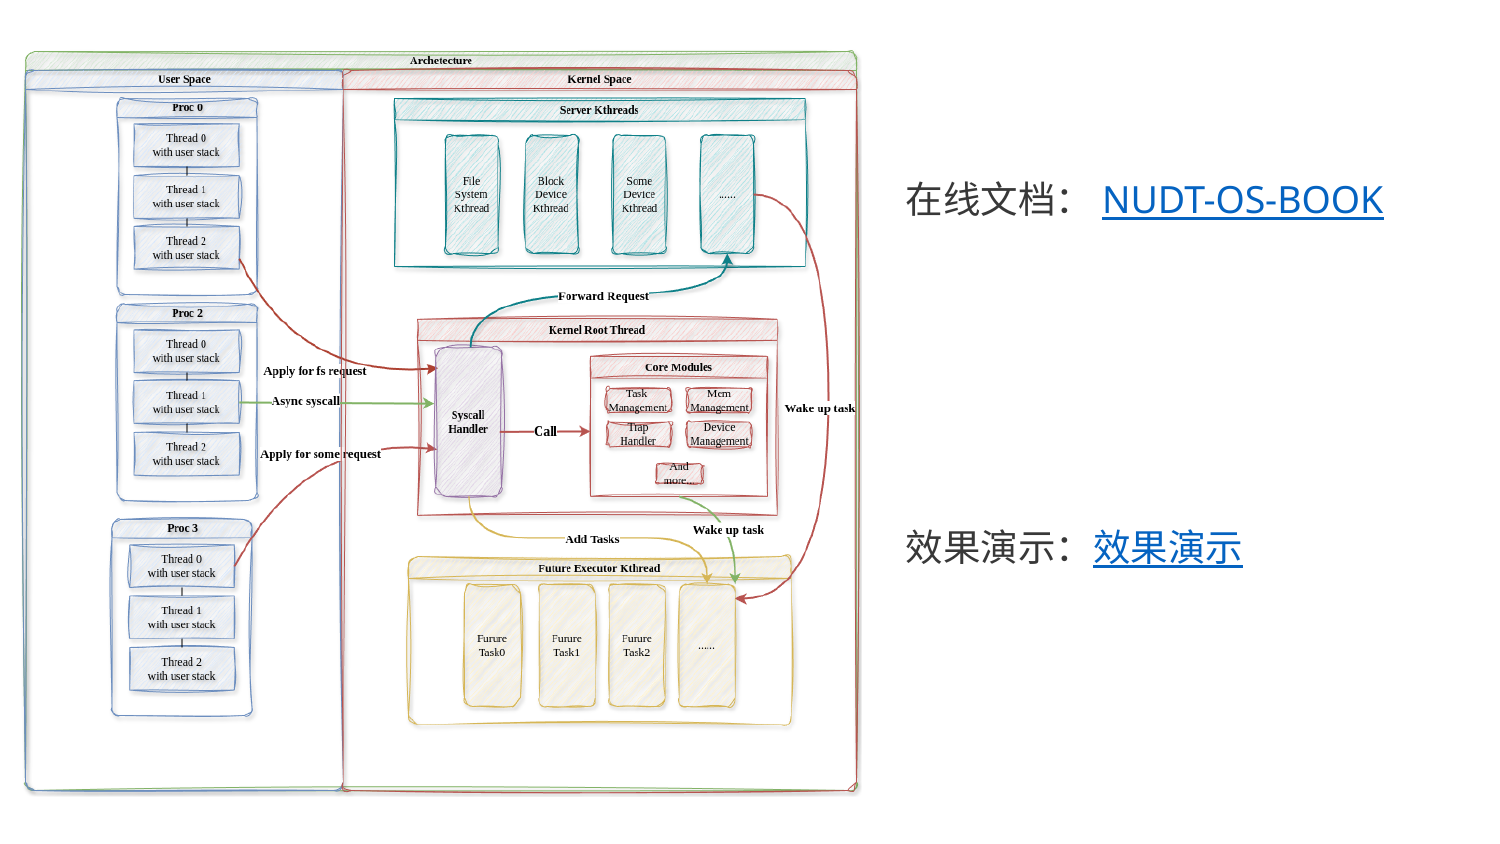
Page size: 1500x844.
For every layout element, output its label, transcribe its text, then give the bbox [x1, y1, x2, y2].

text_box 在线文档：NUDT-OS-BOOK 效果演示：效果演示 [890, 143, 1473, 587]
picture [21, 47, 862, 797]
